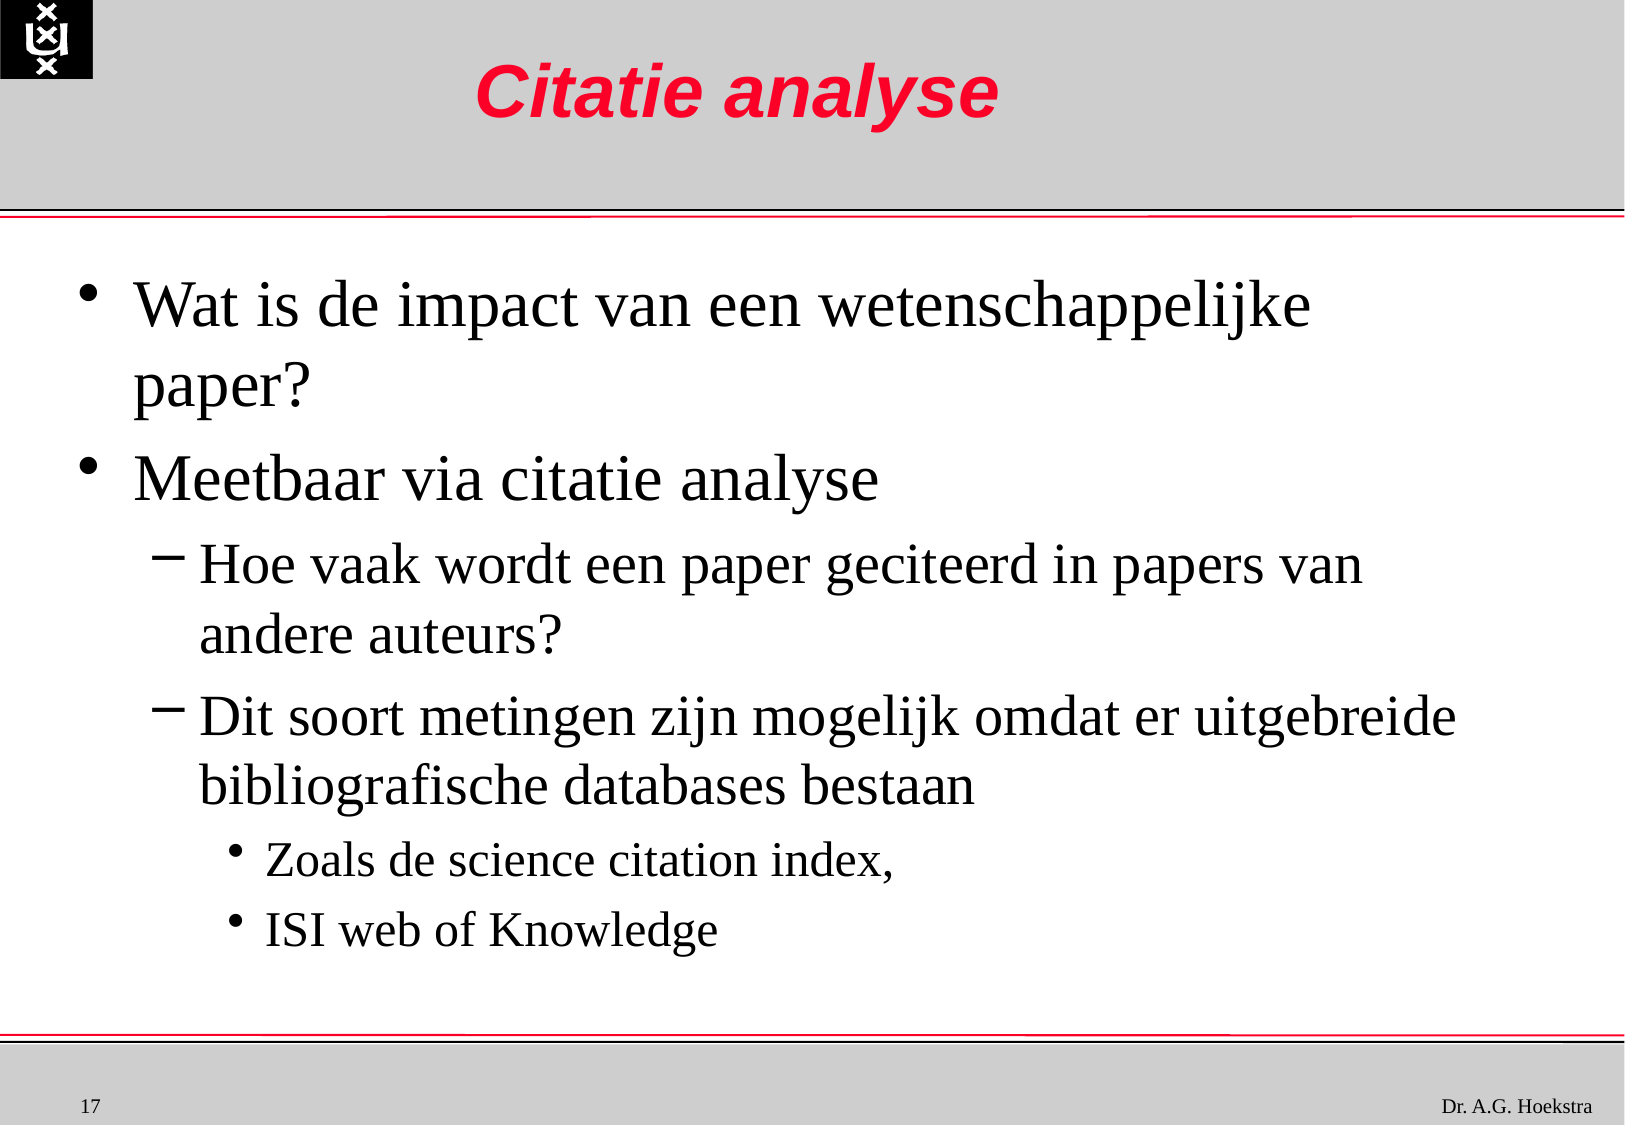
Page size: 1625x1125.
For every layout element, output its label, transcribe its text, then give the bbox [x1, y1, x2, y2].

title Citatie analyse [148, 0, 1328, 176]
list Wat is de impact van een wetenschappelijke paper? Meetbaar via citatie analyse Hoe vaak wordt een paper geciteerd in papers van andere auteurs? Dit soort metingen zijn mogelijk omdat er uitgebreide bibliografische databases bestaan Zoals de science citation index, ISI web of Knowledge [61, 252, 1504, 1001]
picture [0, 0, 93, 79]
